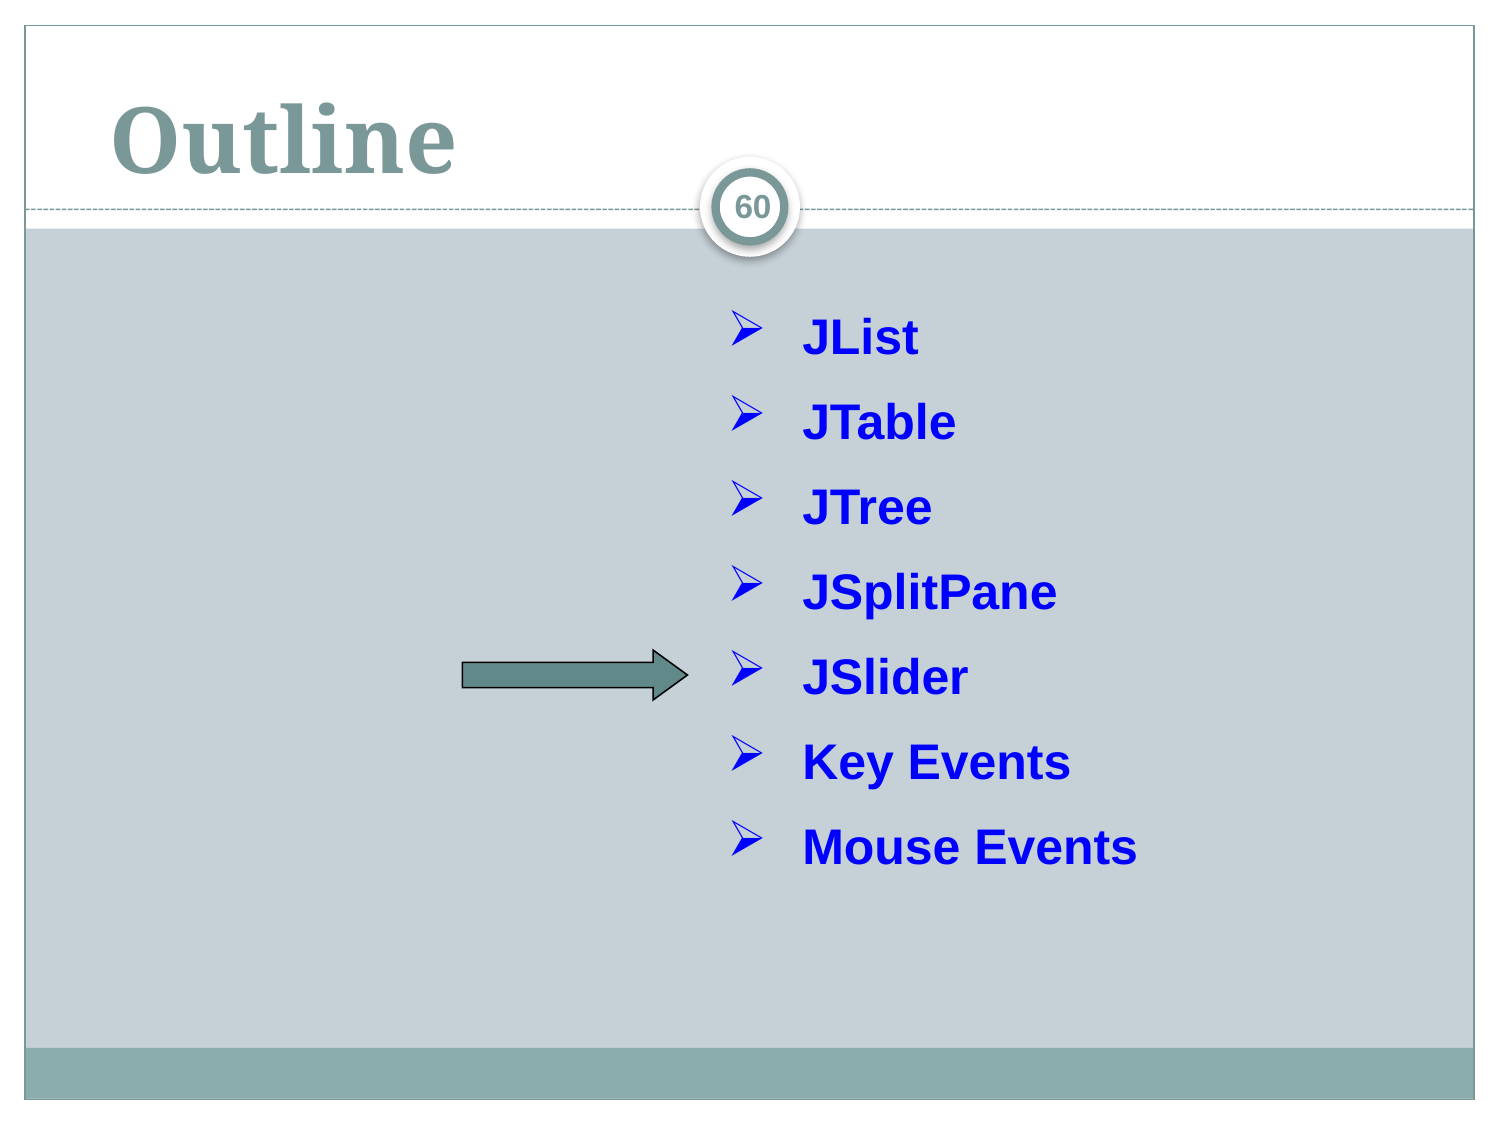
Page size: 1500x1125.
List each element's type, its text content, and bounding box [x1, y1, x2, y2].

text_box JList JTable JTree JSplitPane JSlider Key Events Mouse Events [712, 296, 1213, 882]
slide_number 60 [715, 200, 791, 241]
text_box [462, 650, 688, 701]
title Outline [94, 50, 1407, 200]
